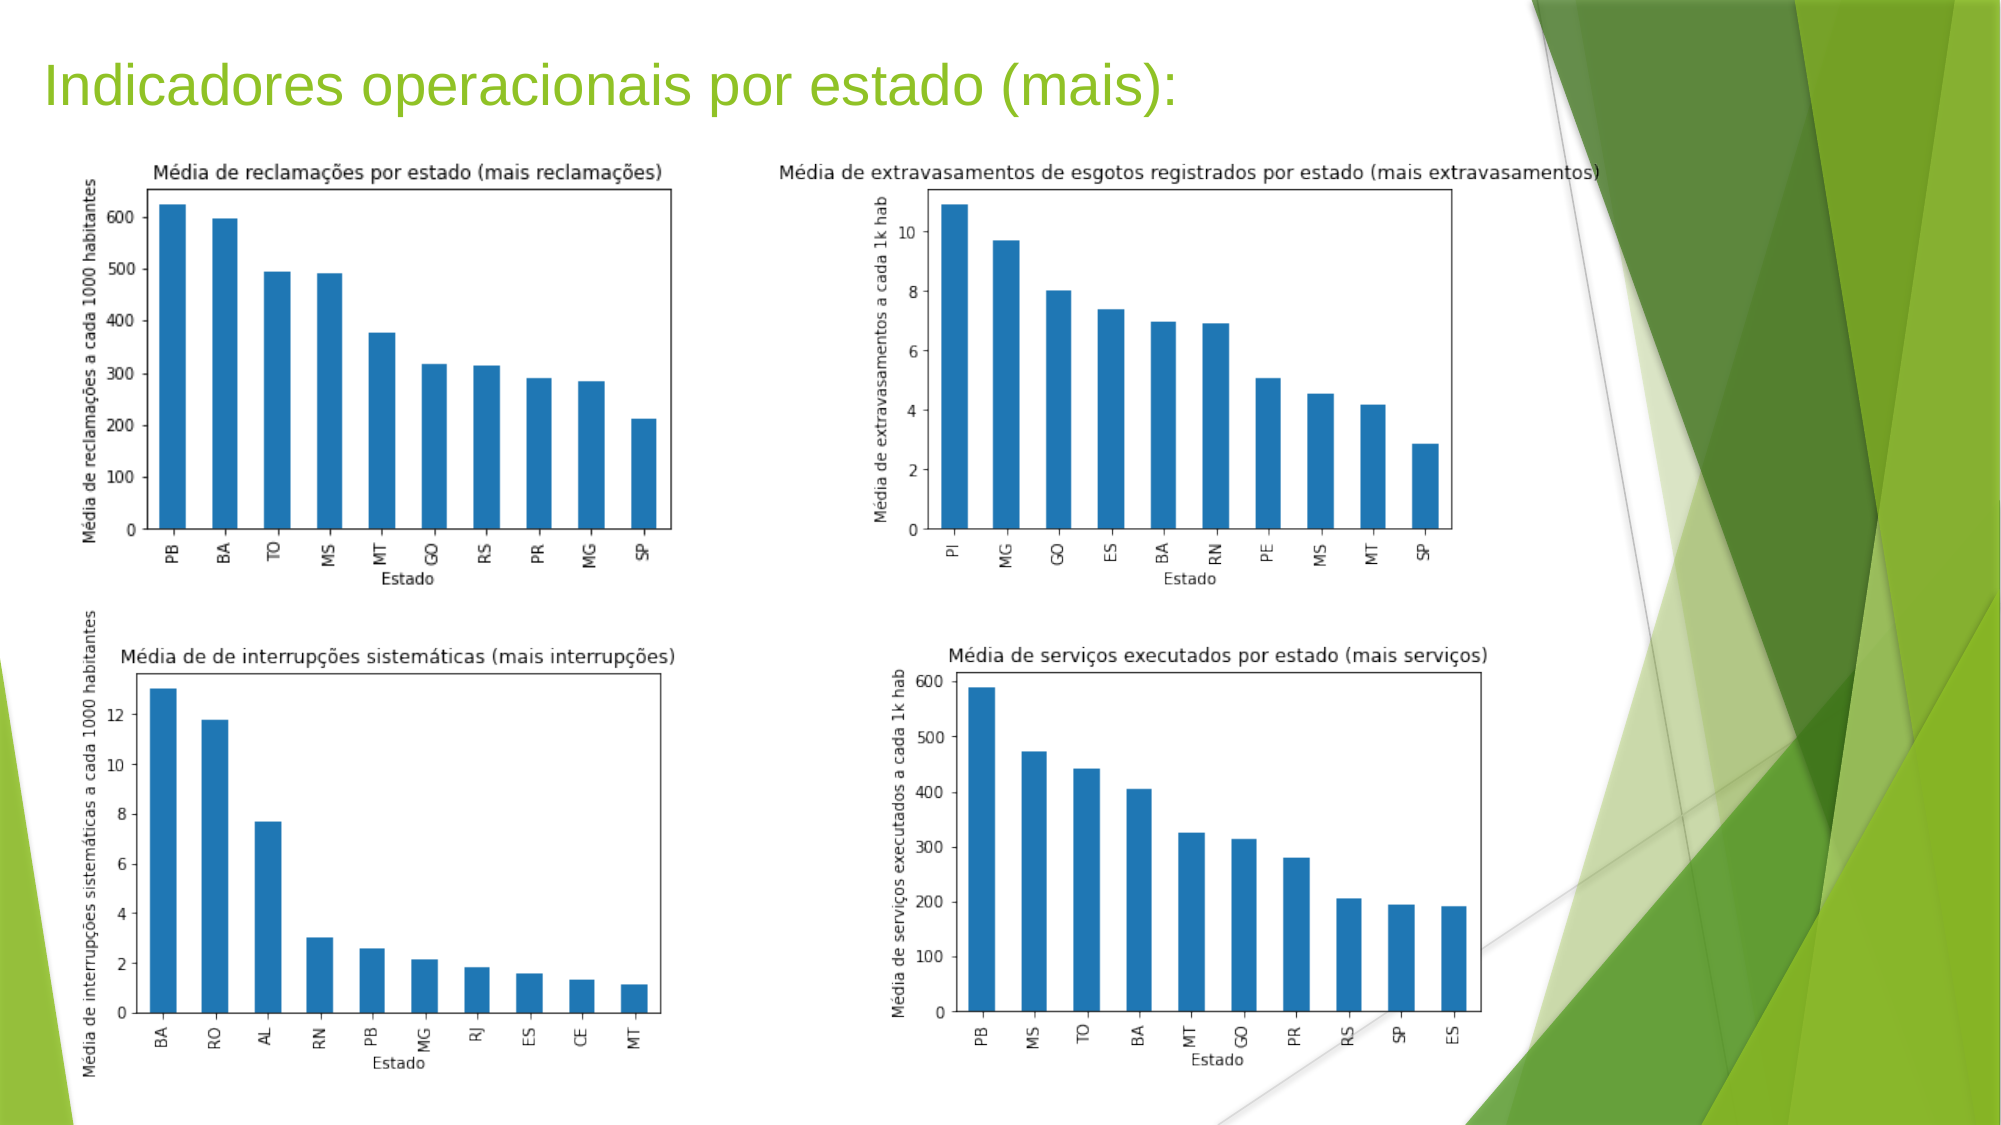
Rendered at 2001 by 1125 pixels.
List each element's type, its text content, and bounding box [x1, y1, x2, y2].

text_box Indicadores operacionais por estado (mais): [28, 45, 1509, 154]
picture [881, 635, 1498, 1081]
picture [768, 152, 1611, 599]
picture [71, 152, 687, 1088]
